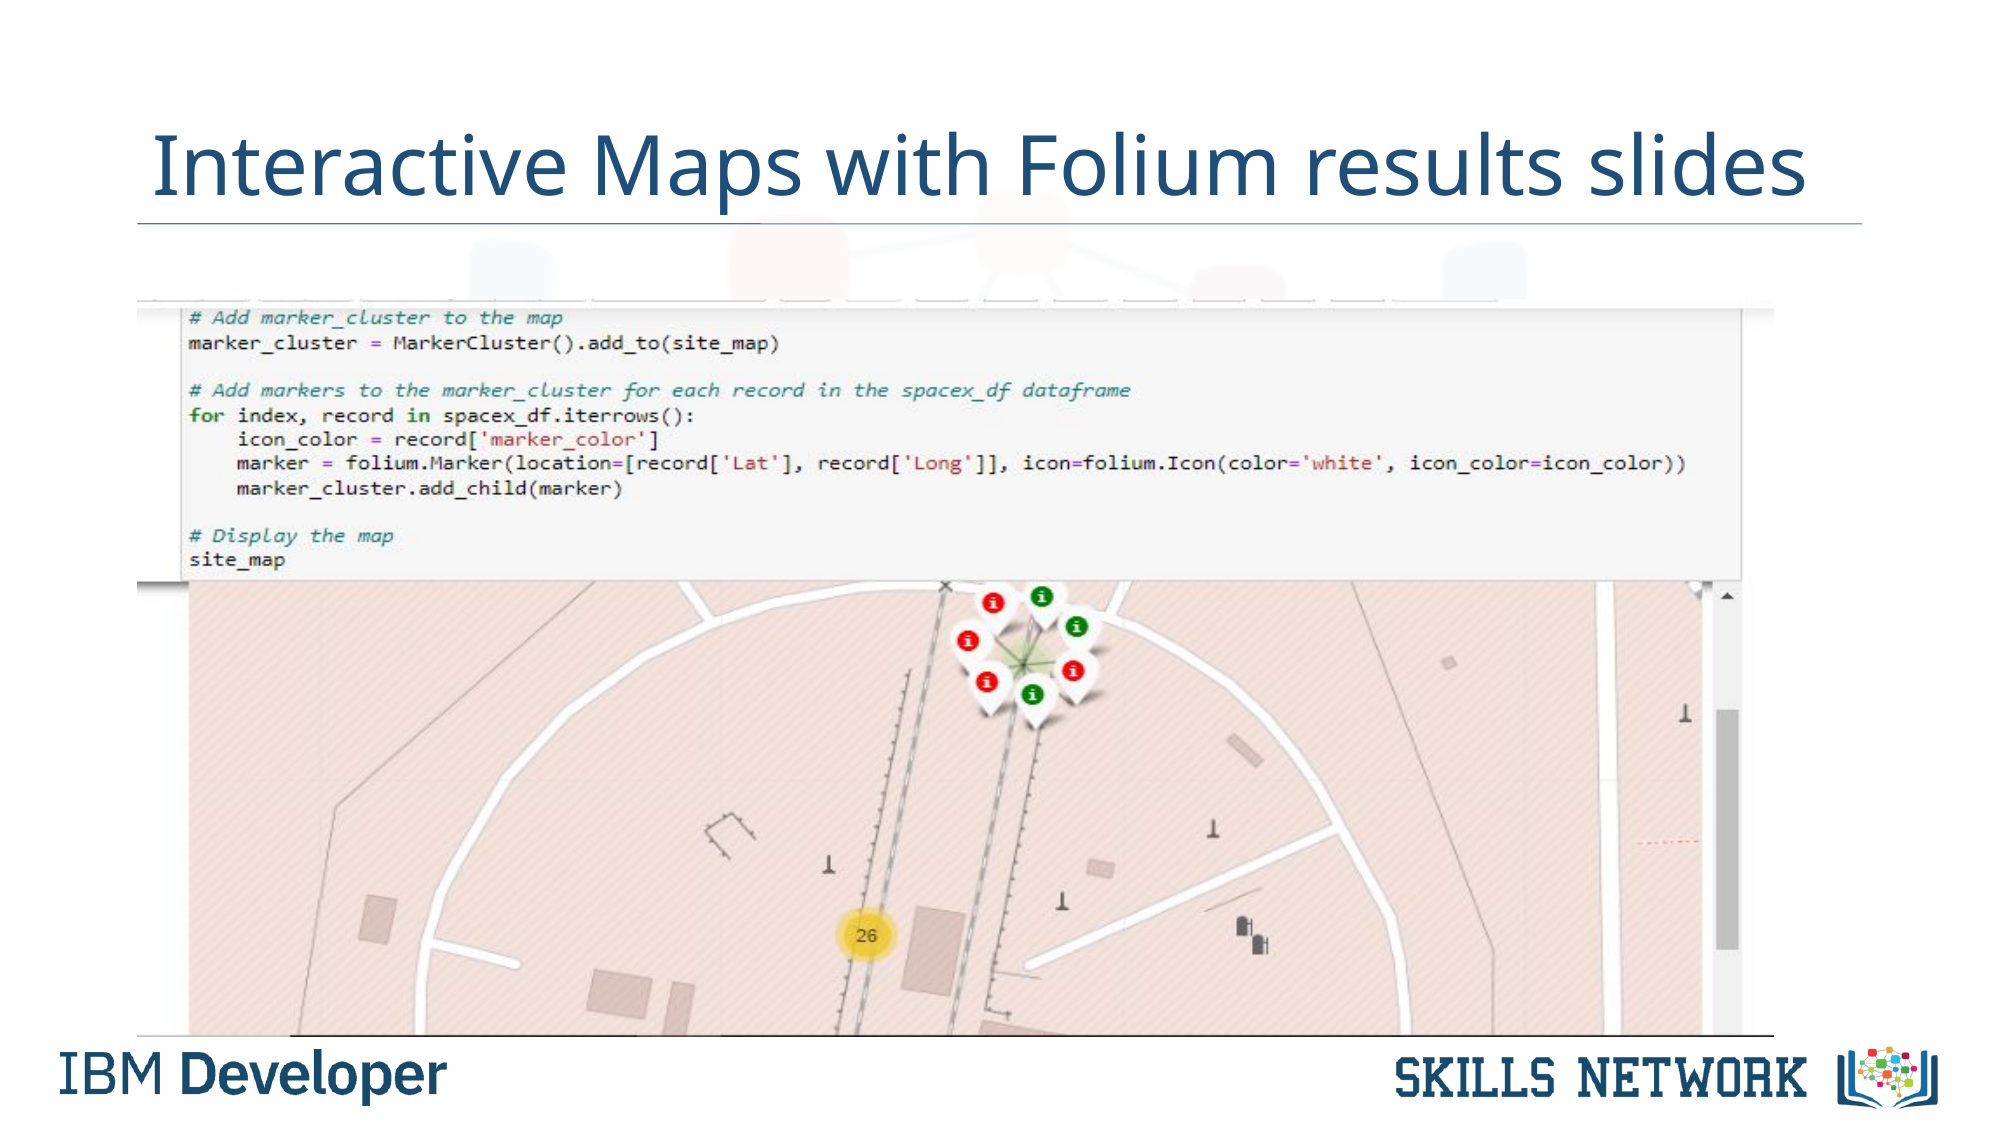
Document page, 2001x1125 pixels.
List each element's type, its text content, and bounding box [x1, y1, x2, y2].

picture [1390, 1045, 1945, 1111]
picture [55, 1045, 459, 1108]
title Interactive Maps with Folium results slides [137, 59, 1863, 278]
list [137, 299, 1774, 1037]
